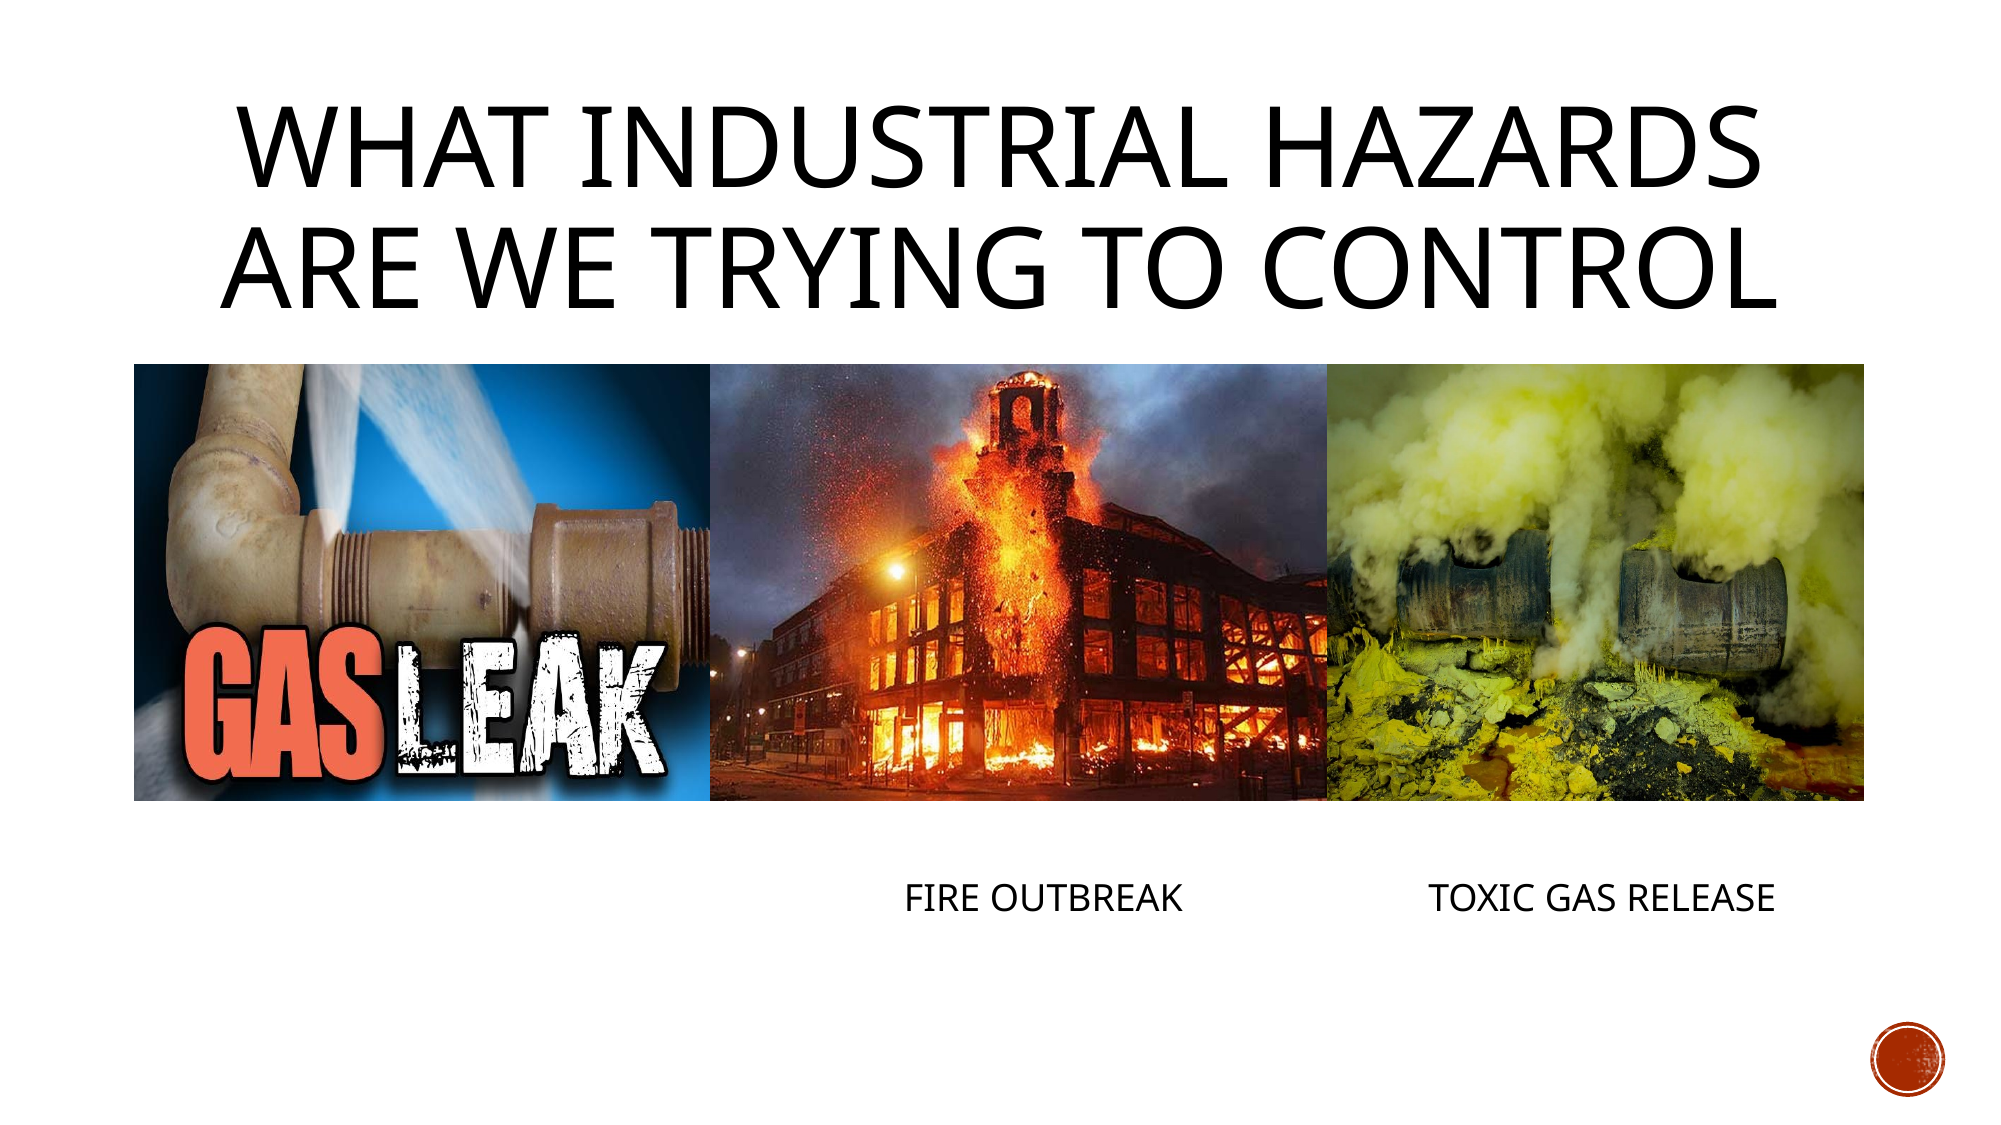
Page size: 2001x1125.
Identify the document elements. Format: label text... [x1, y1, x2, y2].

title WHAT INDUSTRIAL HAZARDS ARE WE TRYING TO CONTROL [175, 79, 1826, 344]
picture [134, 364, 1864, 801]
text_box TOXIC GAS RELEASE [1379, 866, 1826, 926]
text_box FIRE OUTBREAK [798, 866, 1289, 926]
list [136, 367, 709, 799]
